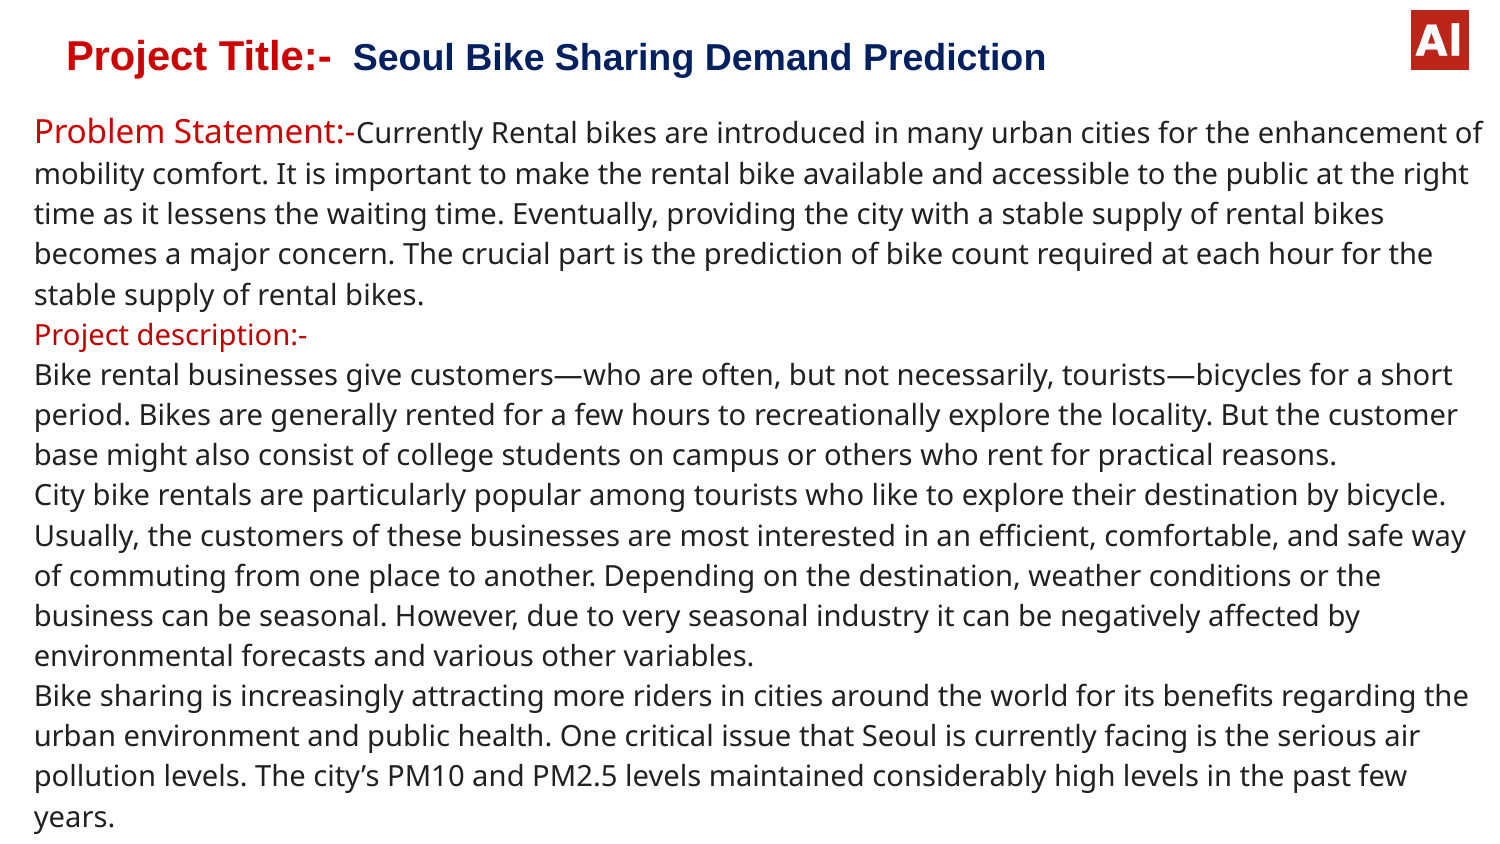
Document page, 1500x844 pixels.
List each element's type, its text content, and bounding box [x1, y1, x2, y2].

picture [1411, 10, 1469, 70]
list Problem Statement:-Currently Rental bikes are introduced in many urban cities for the enhancement of mobility comfort. It is important to make the rental bike available and accessible to the public at the right time as it lessens the waiting time. Eventually, providing the city with a stable supply of rental bikes becomes a major concern. The crucial part is the prediction of bike count required at each hour for the stable supply of rental bikes. Project description:- Bike rental businesses give customers—who are often, but not necessarily, tourists—bicycles for a short period. Bikes are generally rented for a few hours to recreationally explore the locality. But the customer base might also consist of college students on campus or others who rent for practical reasons. City bike rentals are particularly popular among tourists who like to explore their destination by bicycle. Usually, the customers of these businesses are most interested in an efficient, comfortable, and safe way of commuting from one place to another. Depending on the destination, weather conditions or the business can be seasonal. However, due to very seasonal industry it can be negatively affected by environmental forecasts and various other variables. Bike sharing is increasingly attracting more riders in cities around the world for its benefits regarding the urban environment and public health. One critical issue that Seoul is currently facing is the serious air pollution levels. The city’s PM10 and PM2.5 levels maintained considerably high levels in the past few years. [0, 89, 1500, 830]
title Project Title:- Seoul Bike Sharing Demand Prediction [51, 13, 1449, 89]
